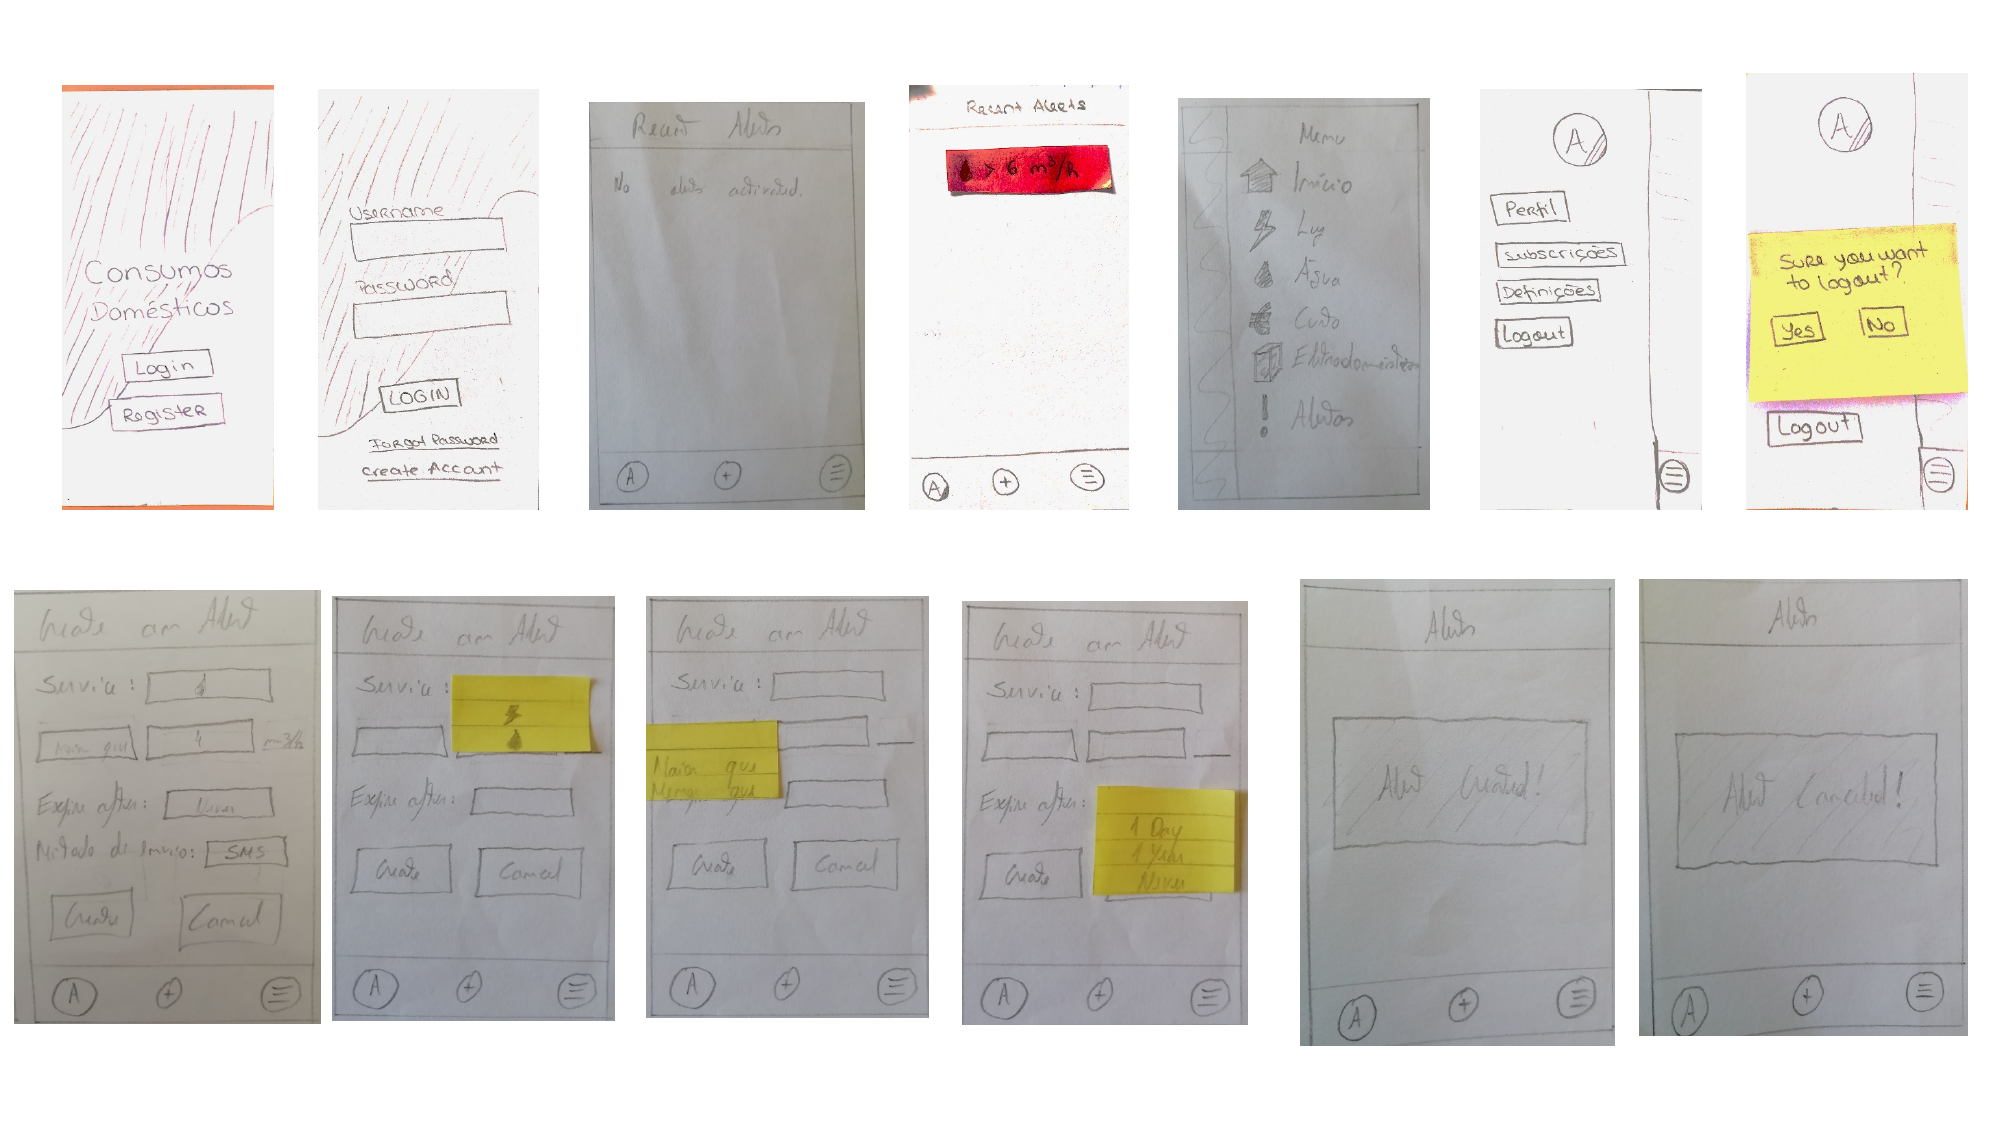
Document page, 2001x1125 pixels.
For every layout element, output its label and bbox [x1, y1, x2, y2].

picture [317, 89, 539, 510]
picture [332, 596, 615, 1022]
picture [14, 590, 321, 1024]
picture [588, 102, 865, 510]
picture [646, 596, 930, 1018]
picture [1746, 73, 1968, 511]
picture [62, 85, 274, 510]
picture [909, 85, 1129, 511]
picture [962, 601, 1248, 1025]
picture [1300, 579, 1615, 1046]
picture [1638, 579, 1968, 1036]
picture [1480, 89, 1702, 511]
picture [1178, 98, 1430, 511]
